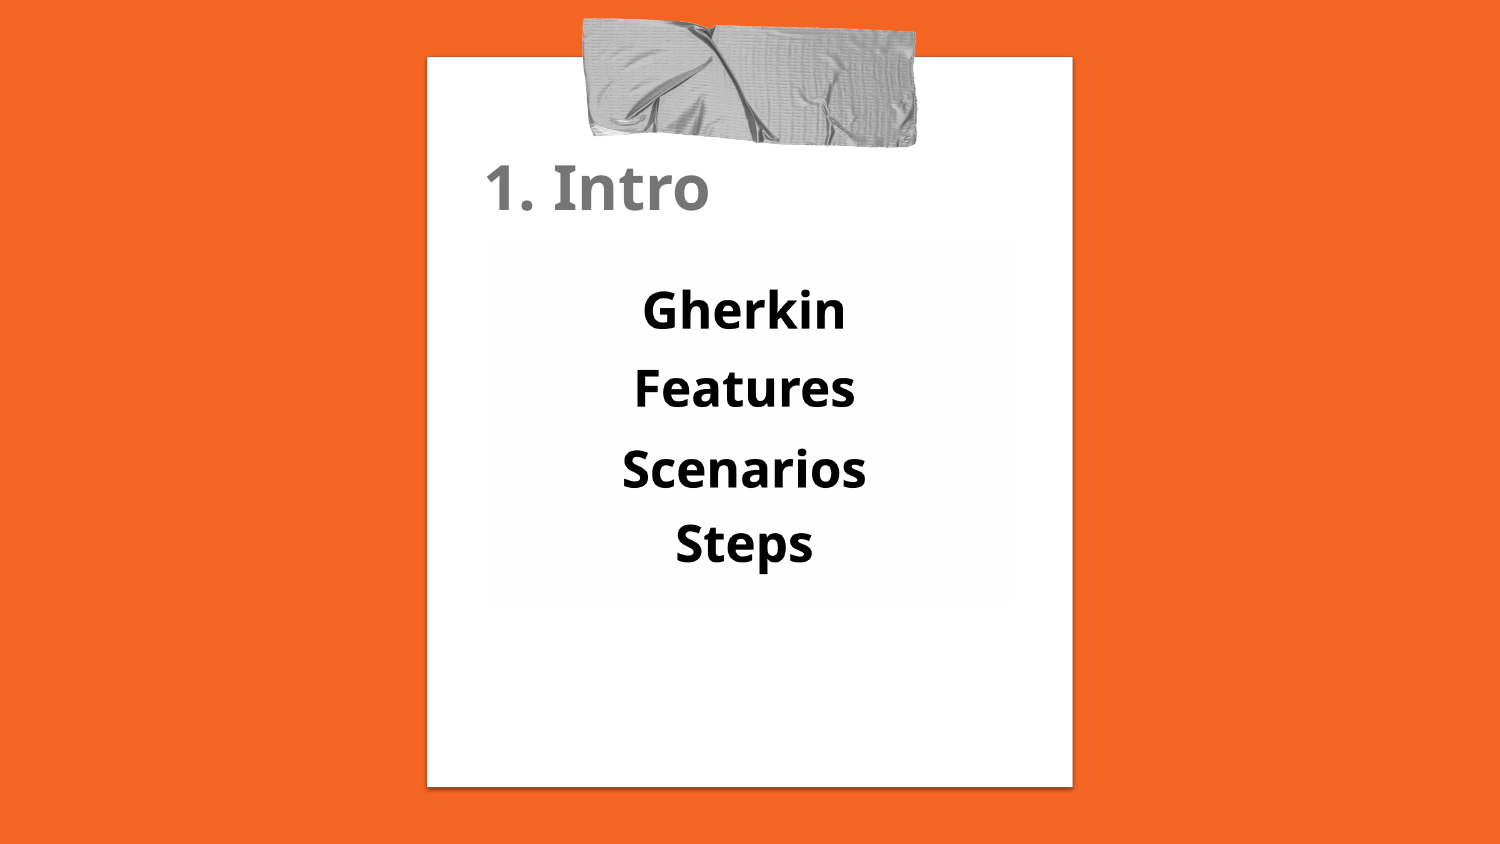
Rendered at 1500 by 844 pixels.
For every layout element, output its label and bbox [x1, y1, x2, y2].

picture [400, 16, 1100, 818]
